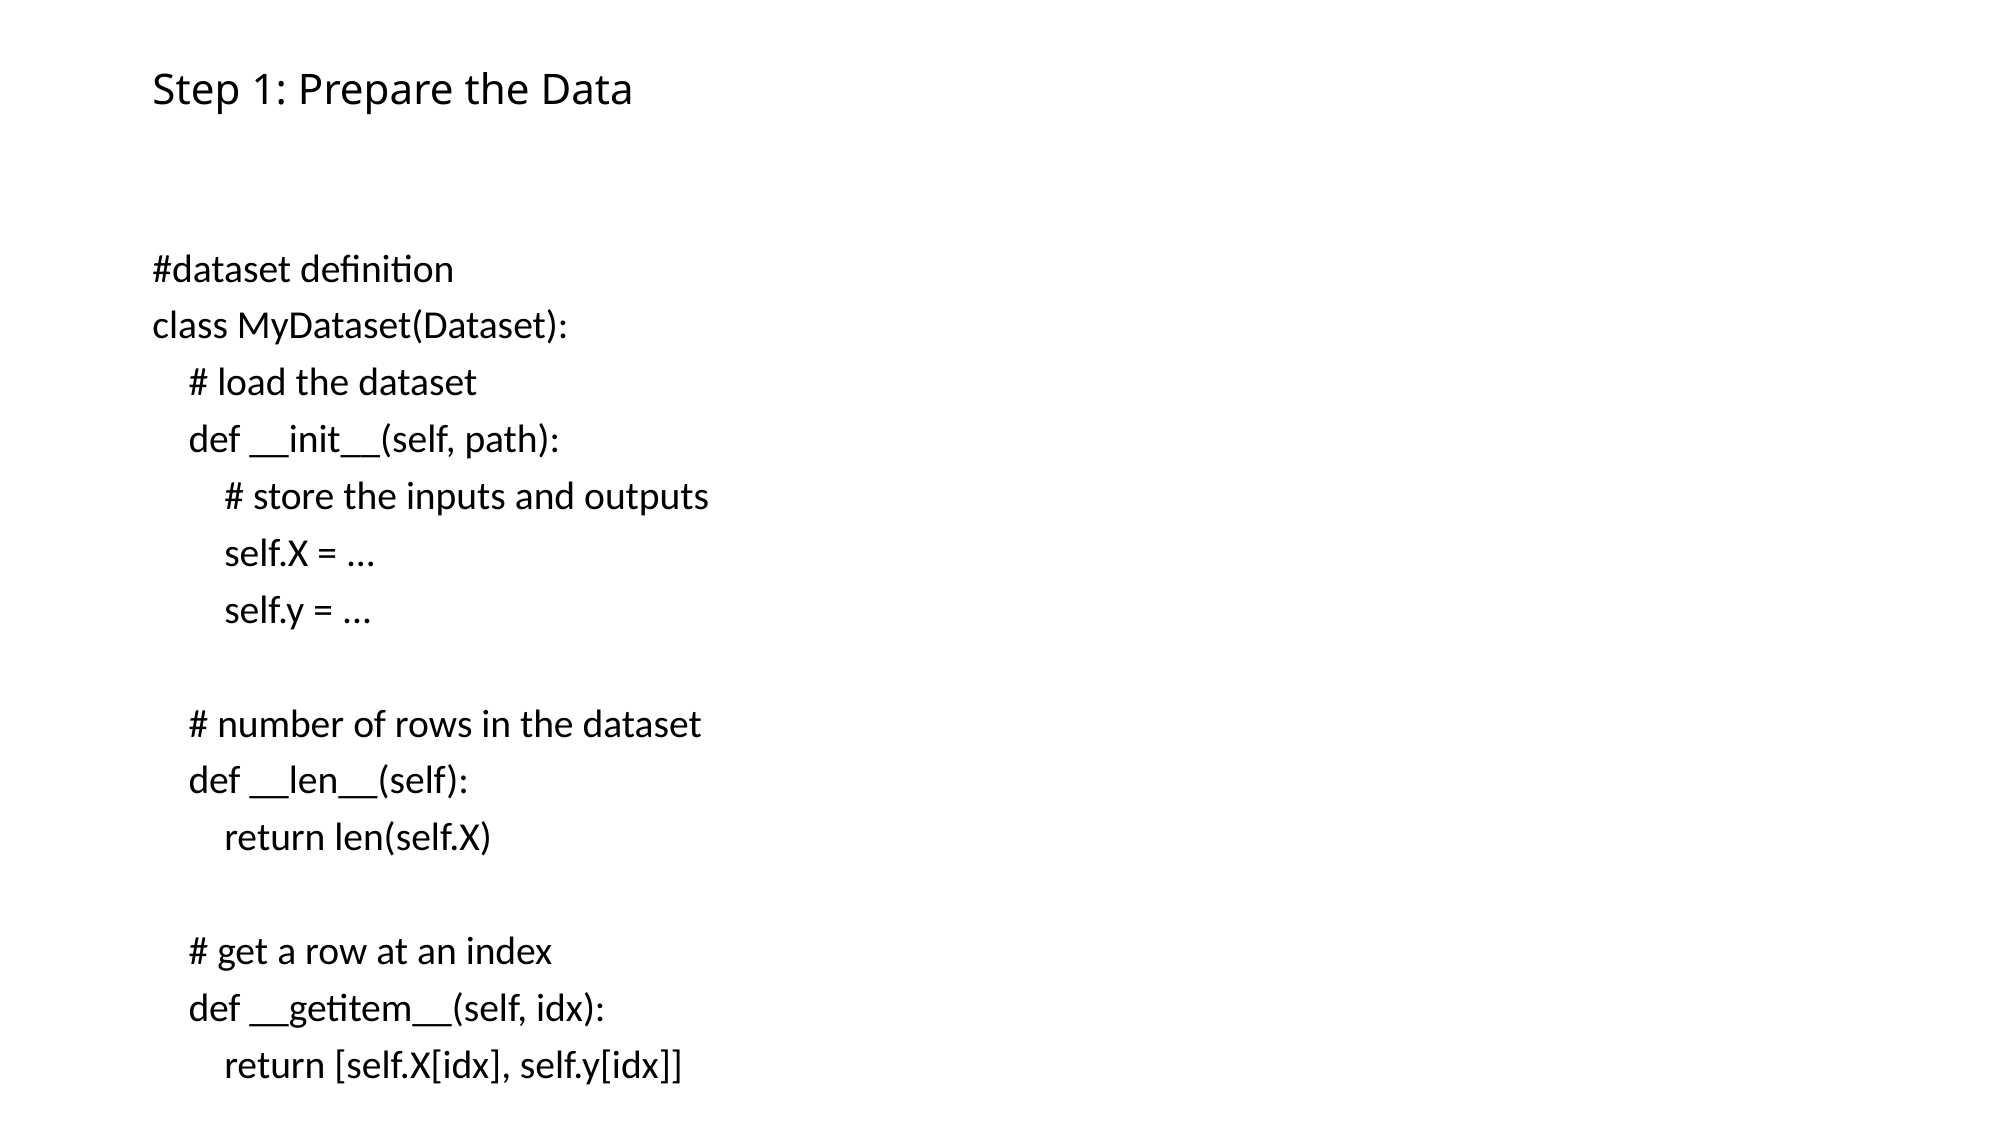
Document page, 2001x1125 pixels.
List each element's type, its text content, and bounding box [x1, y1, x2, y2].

title Step 1: Prepare the Data [137, 59, 1863, 172]
list #dataset definition class MyDataset(Dataset): # load the dataset def __init__(self, path): # store the inputs and outputs self.X = ... self.y = ... # number of rows in the dataset def __len__(self): return len(self.X) # get a row at an index def __getitem__(self, idx): return [self.X[idx], self.y[idx]] [137, 240, 1300, 1099]
